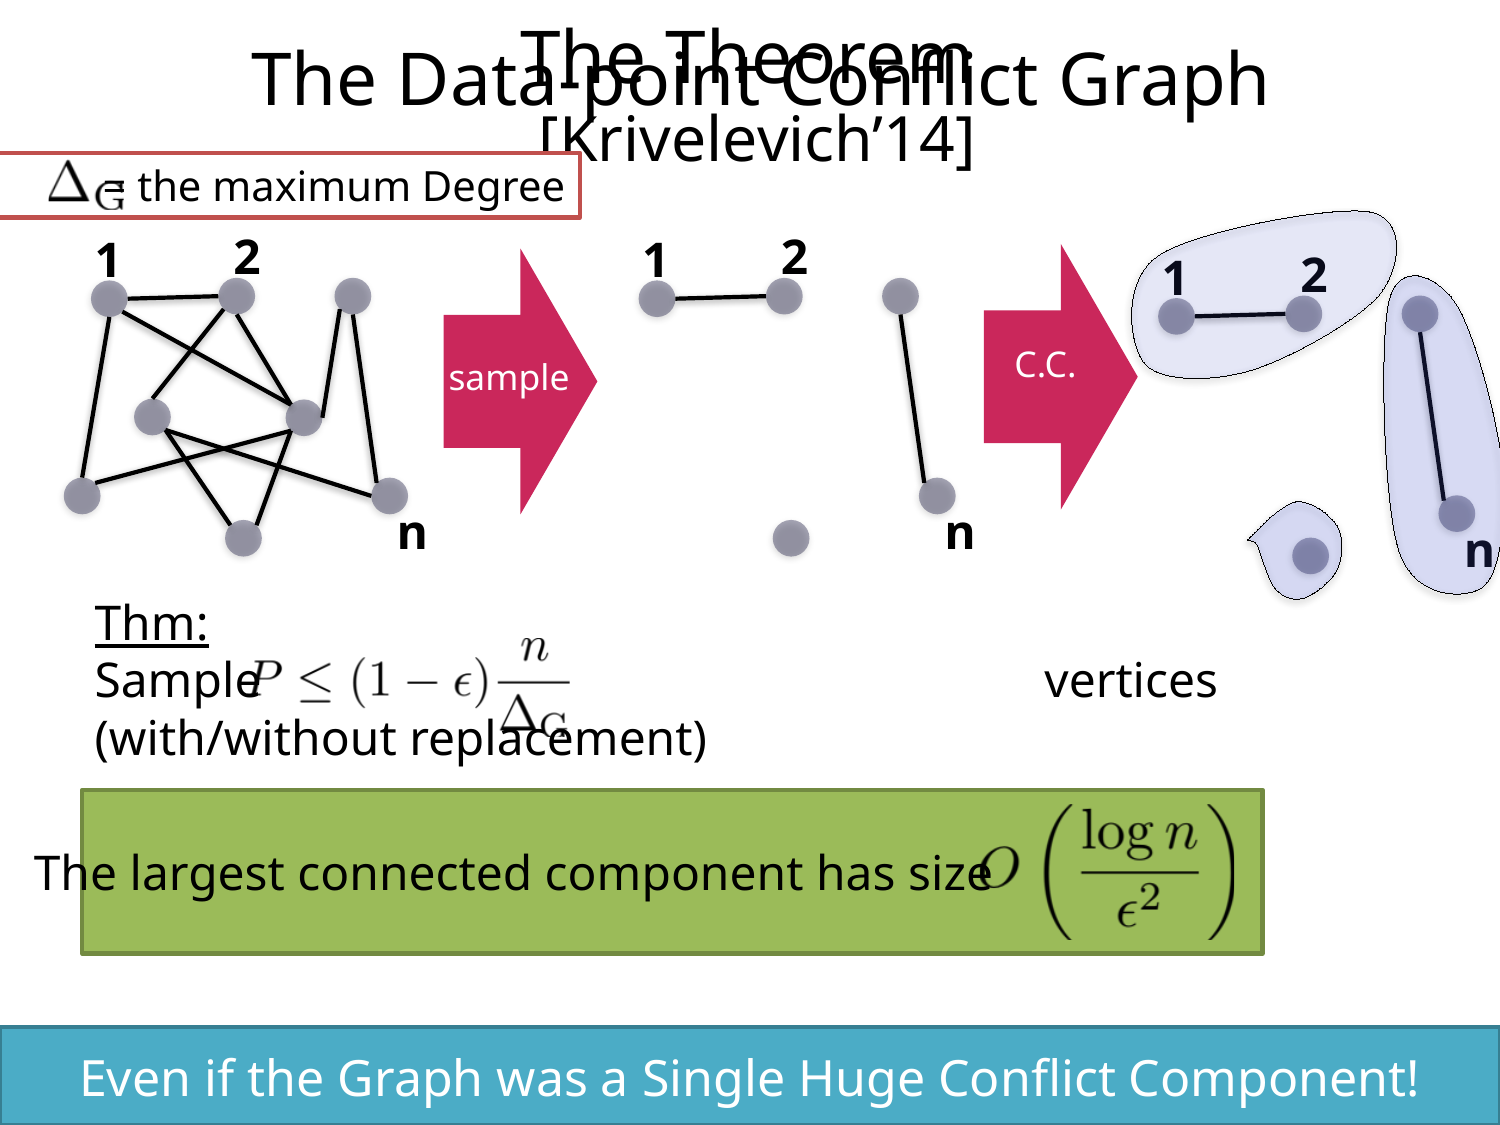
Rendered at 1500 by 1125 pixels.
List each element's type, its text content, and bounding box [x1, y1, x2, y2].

text_box Even if the Graph was a Single Huge Conflict Component! [0, 1025, 1500, 1125]
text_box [63, 227, 521, 568]
picture [246, 637, 570, 737]
text_box The Theorem [Krivelevich’14] [173, 3, 1342, 181]
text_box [15, 152, 556, 219]
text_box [420, 248, 598, 515]
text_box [1128, 221, 1500, 600]
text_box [81, 789, 1263, 954]
text_box Thm: Sample vertices (with/without replacement) [79, 585, 1474, 773]
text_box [979, 243, 1123, 510]
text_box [627, 218, 1069, 568]
text_box The Data-point Conflict Graph [177, 24, 1346, 128]
